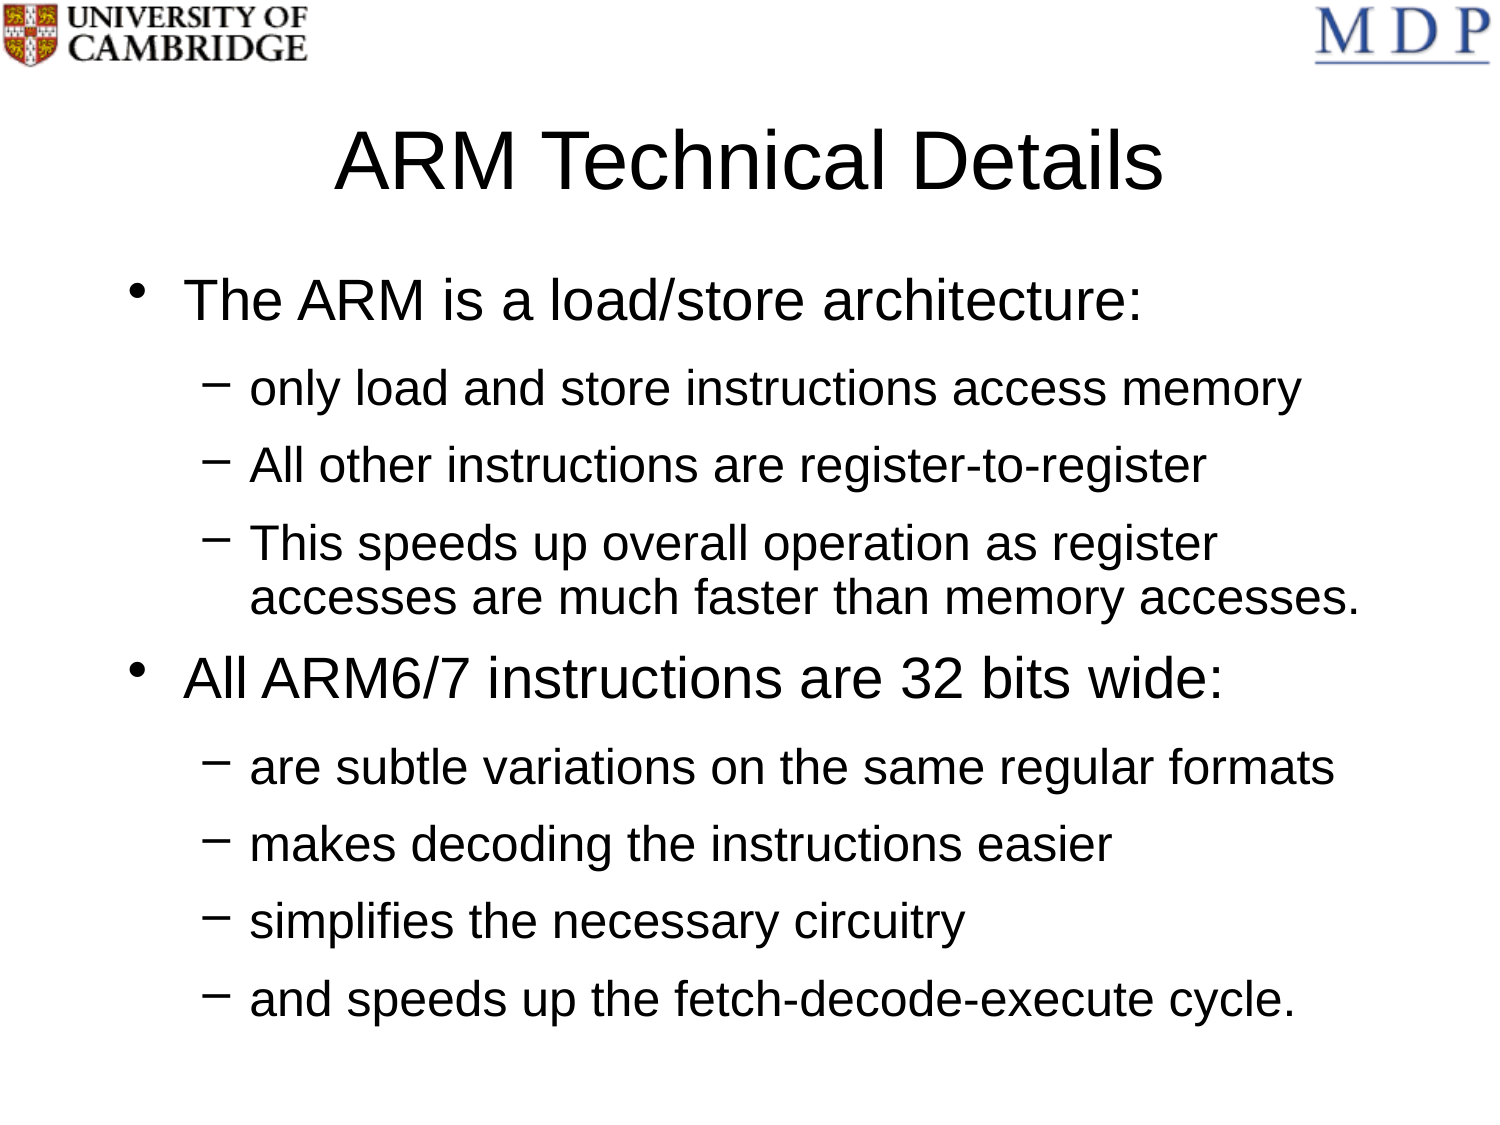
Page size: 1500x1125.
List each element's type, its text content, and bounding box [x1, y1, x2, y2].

list The ARM is a load/store architecture: only load and store instructions access memory All other instructions are register-to-register This speeds up overall operation as register accesses are much faster than memory accesses. All ARM6/7 instructions are 32 bits wide: are subtle variations on the same regular formats makes decoding the instructions easier simplifies the necessary circuitry and speeds up the fetch-decode-execute cycle. [112, 262, 1388, 1000]
picture [0, 0, 344, 72]
picture [1309, 0, 1500, 72]
title ARM Technical Details [112, 62, 1388, 250]
